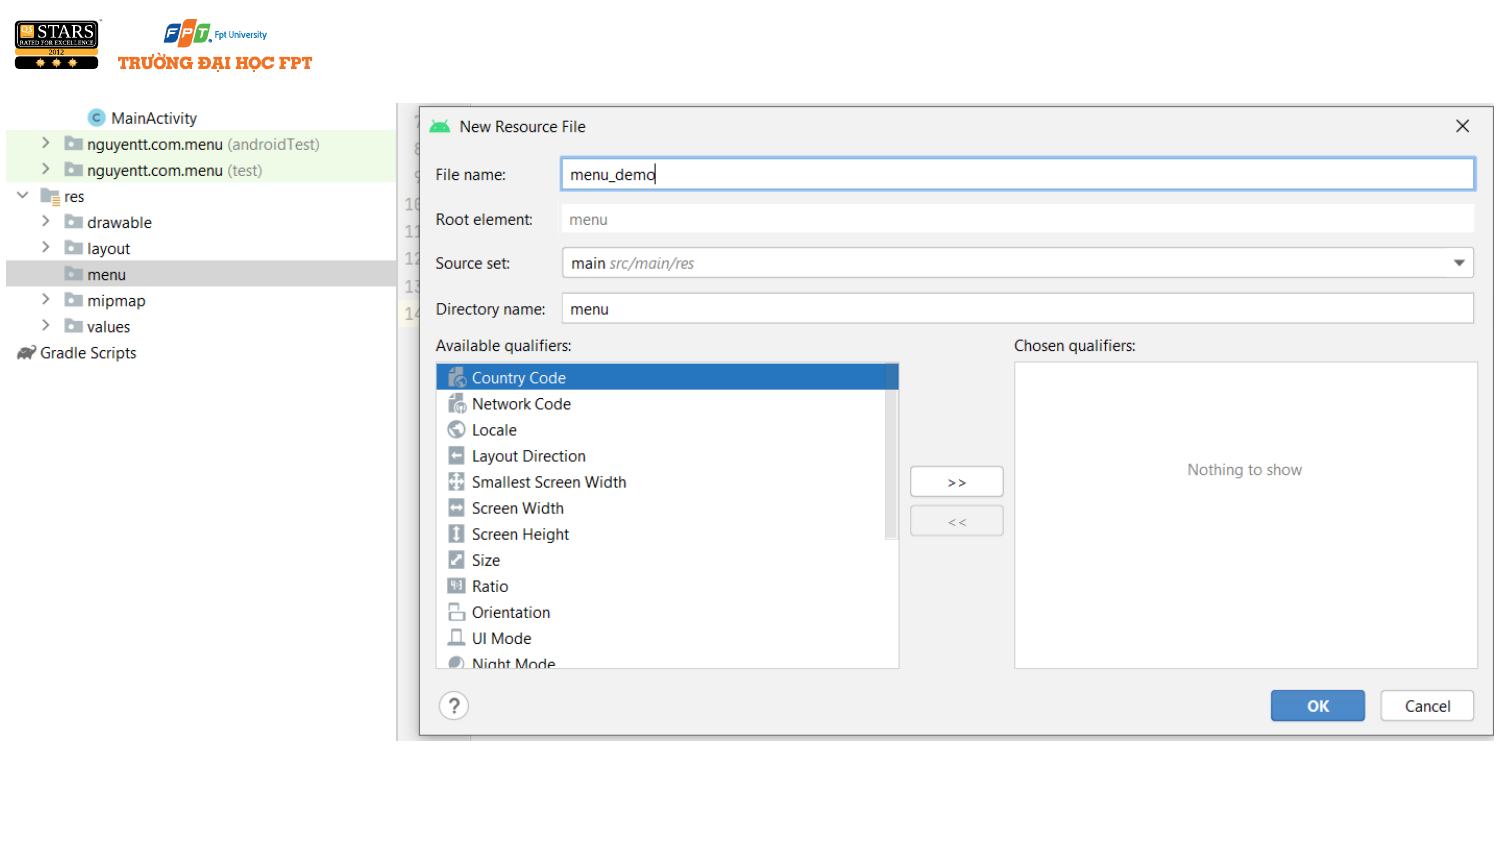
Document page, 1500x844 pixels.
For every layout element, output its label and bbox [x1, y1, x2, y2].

picture [6, 102, 1494, 741]
